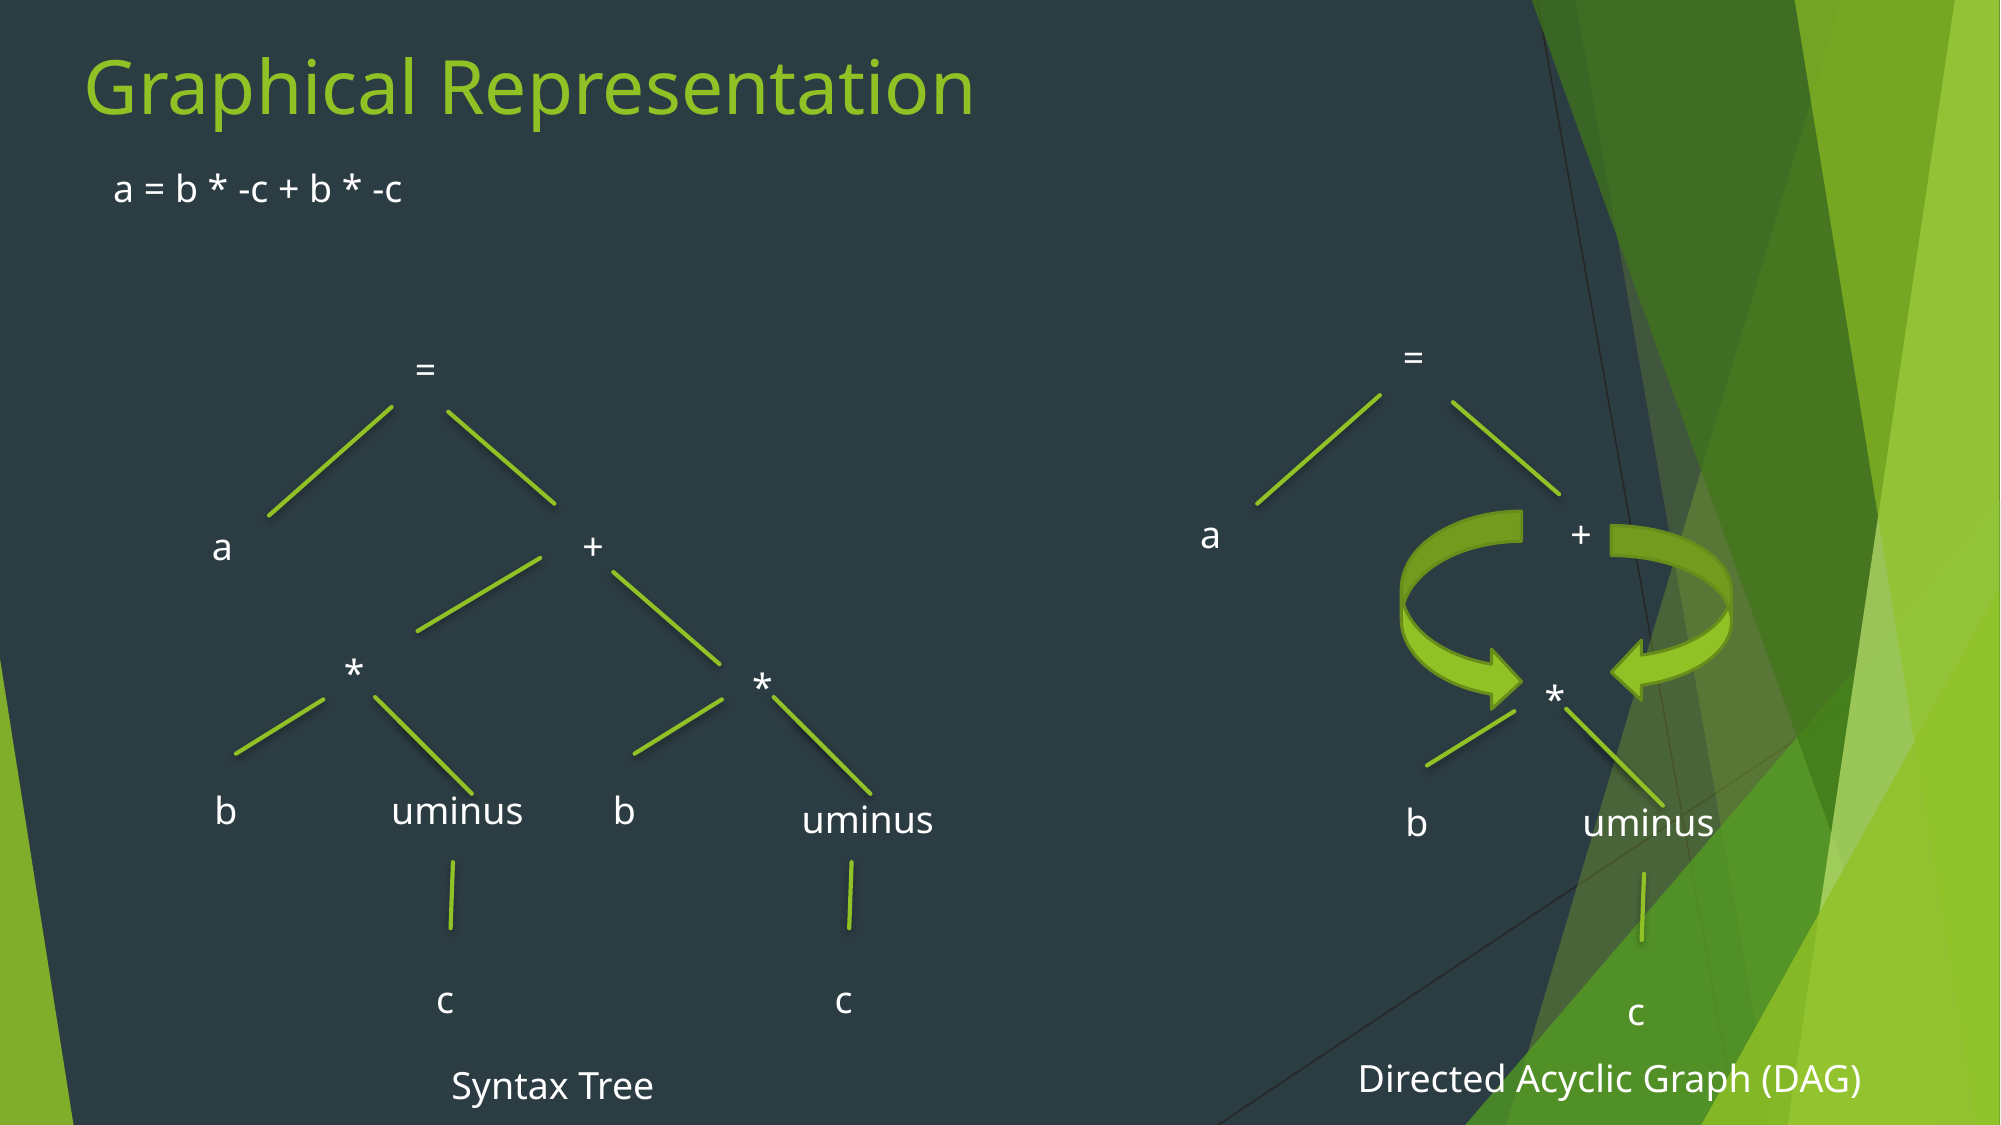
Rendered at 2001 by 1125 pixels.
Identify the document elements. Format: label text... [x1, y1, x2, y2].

title Graphical Representation [68, 31, 1479, 157]
text_box b [199, 779, 263, 840]
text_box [1589, 732, 1664, 806]
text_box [848, 861, 852, 929]
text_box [374, 696, 449, 771]
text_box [1256, 394, 1381, 504]
text_box * [329, 642, 393, 703]
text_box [1426, 710, 1515, 766]
text_box b [597, 779, 662, 840]
text_box a [1185, 503, 1249, 564]
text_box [235, 699, 324, 754]
text_box + [1555, 503, 1619, 564]
text_box b [1390, 791, 1454, 852]
text_box a [196, 515, 261, 576]
text_box = [1387, 326, 1452, 387]
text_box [1452, 401, 1560, 495]
text_box Directed Acyclic Graph (DAG) [1304, 1047, 1915, 1108]
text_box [1641, 873, 1645, 941]
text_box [797, 720, 871, 794]
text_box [450, 861, 454, 929]
text_box c [1612, 979, 1676, 1040]
text_box = [399, 338, 463, 399]
text_box Syntax Tree [327, 1054, 778, 1115]
text_box uminus [1567, 791, 1742, 852]
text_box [268, 406, 392, 516]
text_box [613, 571, 720, 665]
text_box + [567, 515, 631, 576]
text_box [417, 557, 541, 632]
text_box [1611, 525, 1732, 701]
text_box * [737, 656, 801, 717]
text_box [448, 411, 555, 504]
text_box c [421, 968, 485, 1029]
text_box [1565, 708, 1640, 783]
text_box uminus [376, 779, 551, 840]
text_box c [819, 968, 883, 1029]
text_box [1401, 511, 1522, 709]
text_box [398, 720, 472, 794]
text_box uminus [786, 788, 961, 849]
text_box * [1529, 668, 1593, 729]
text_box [634, 699, 723, 754]
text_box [773, 696, 847, 771]
text_box a = b * -c + b * -c [98, 157, 548, 217]
